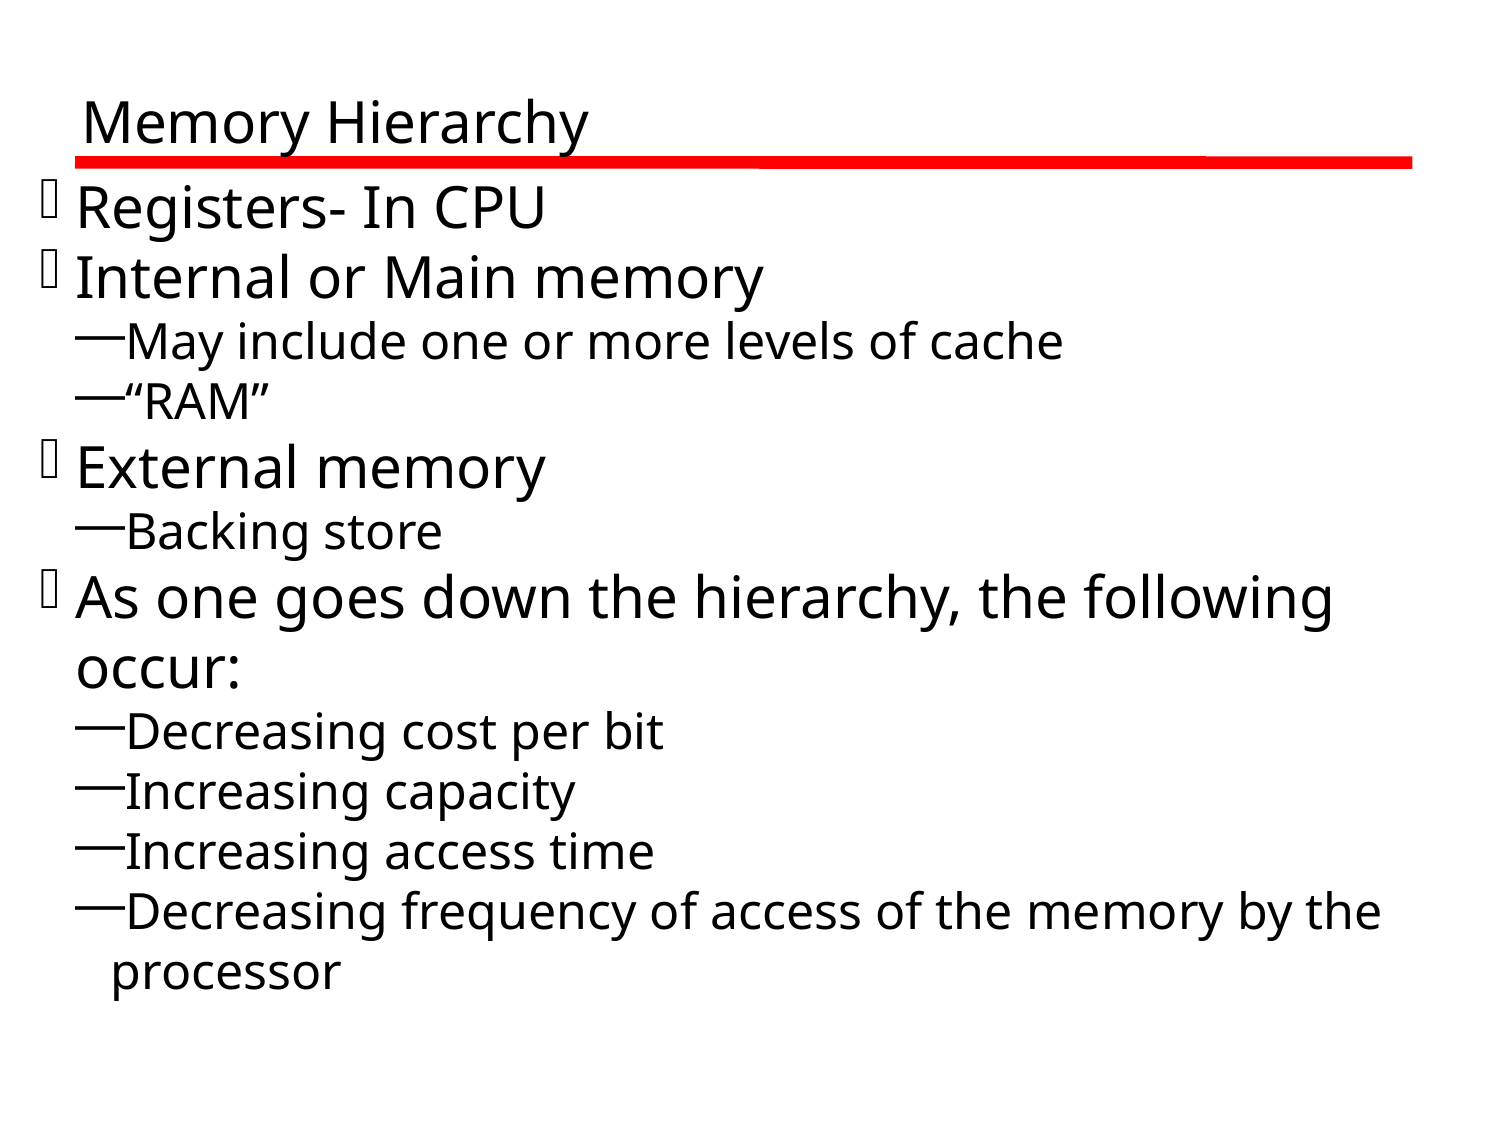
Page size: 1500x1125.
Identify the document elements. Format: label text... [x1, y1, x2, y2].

text_box Memory Hierarchy [66, 24, 1413, 162]
text_box Registers- In CPU Internal or Main memory May include one or more levels of cache “RAM” External memory Backing store As one goes down the hierarchy, the following occur: Decreasing cost per bit Increasing capacity Increasing access time Decreasing frequency of access of the memory by the processor [24, 162, 1500, 1100]
